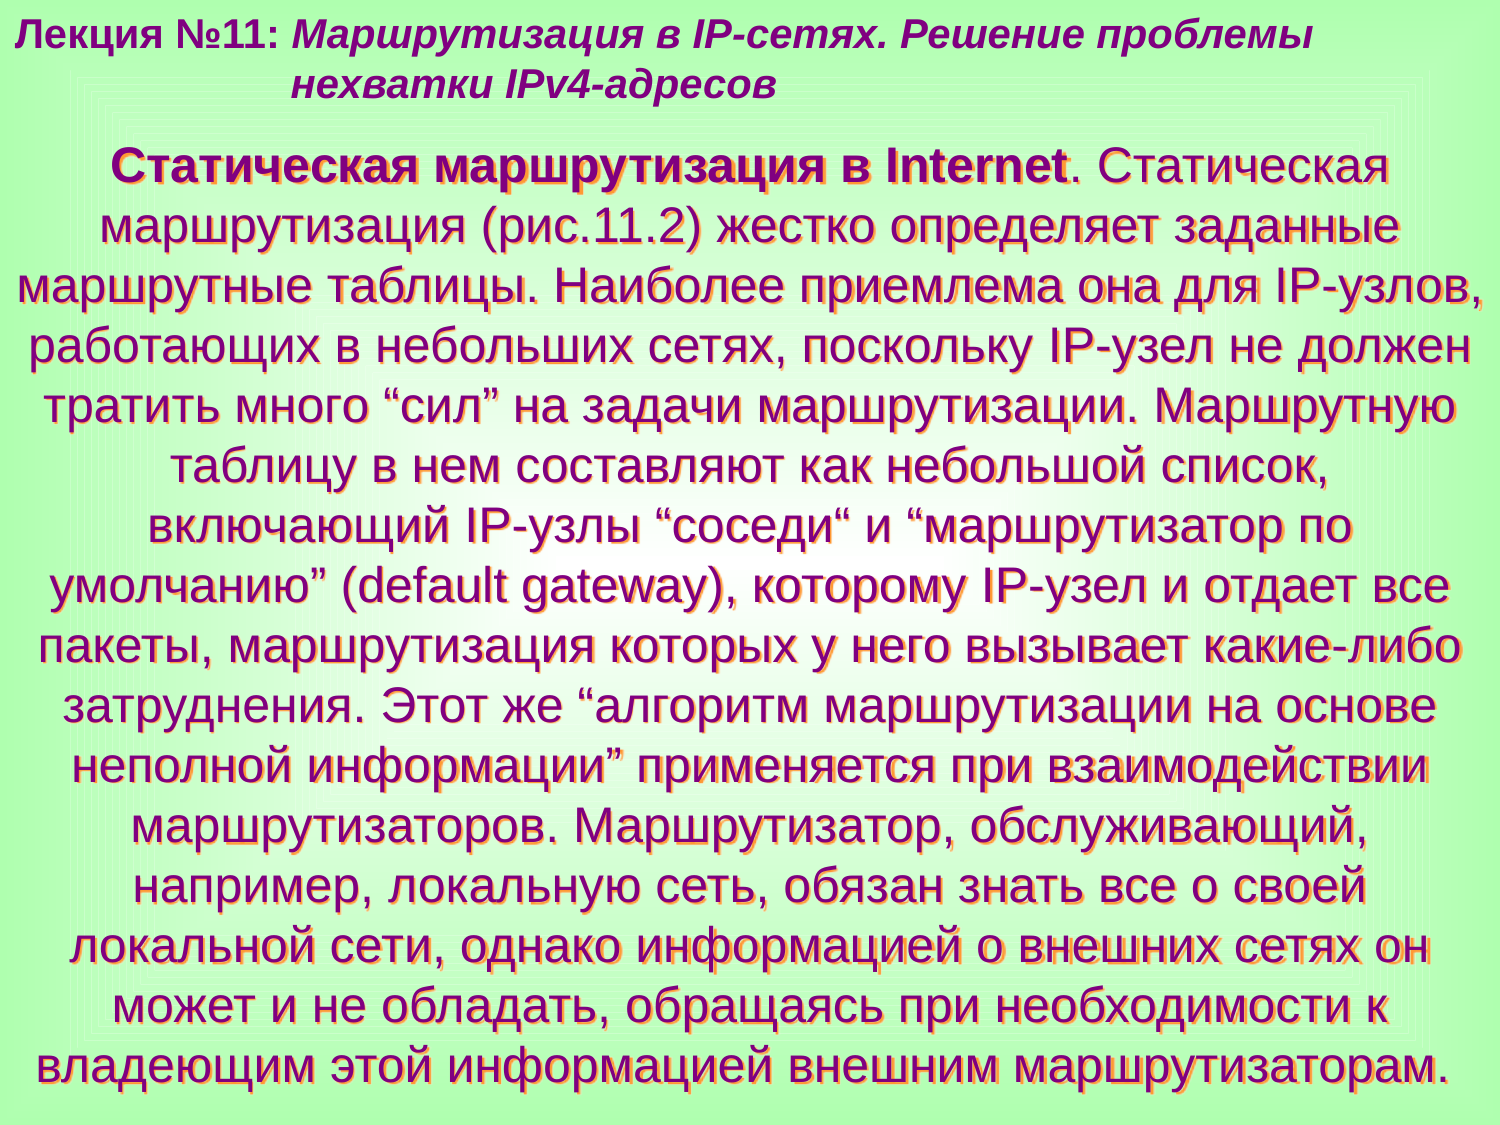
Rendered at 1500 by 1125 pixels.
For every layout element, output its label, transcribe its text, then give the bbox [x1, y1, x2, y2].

text_box Лекция №11: Маршрутизация в IP-сетях. Решение проблемы нехватки IPv4-адресов [0, 0, 1355, 115]
text_box Статическая маршрутизация в Internet. Статическая маршрутизация (рис.11.2) жестко определяет заданные маршрутные таблицы. Наиболее приемлема она для IP-узлов, работающих в небольших сетях, поскольку IP-узел не должен тратить много “сил” на задачи маршрутизации. Маршрутную таблицу в нем составляют как небольшой список, включающий IP-узлы “соседи“ и “маршрутизатор по умолчанию” (default gateway), которому IP-узел и отдает все пакеты, маршрутизация которых у него вызывает какие-либо затруднения. Этот же “алгоритм маршрутизации на основе неполной информации” применяется при взаимодействии маршрутизаторов. Маршрутизатор, обслуживающий, например, локальную сеть, обязан знать все о своей локальной сети, однако информацией о внешних сетях он может и не обладать, обращаясь при необходимости к владеющим этой информацией внешним маршрутизаторам. [0, 125, 1500, 1100]
